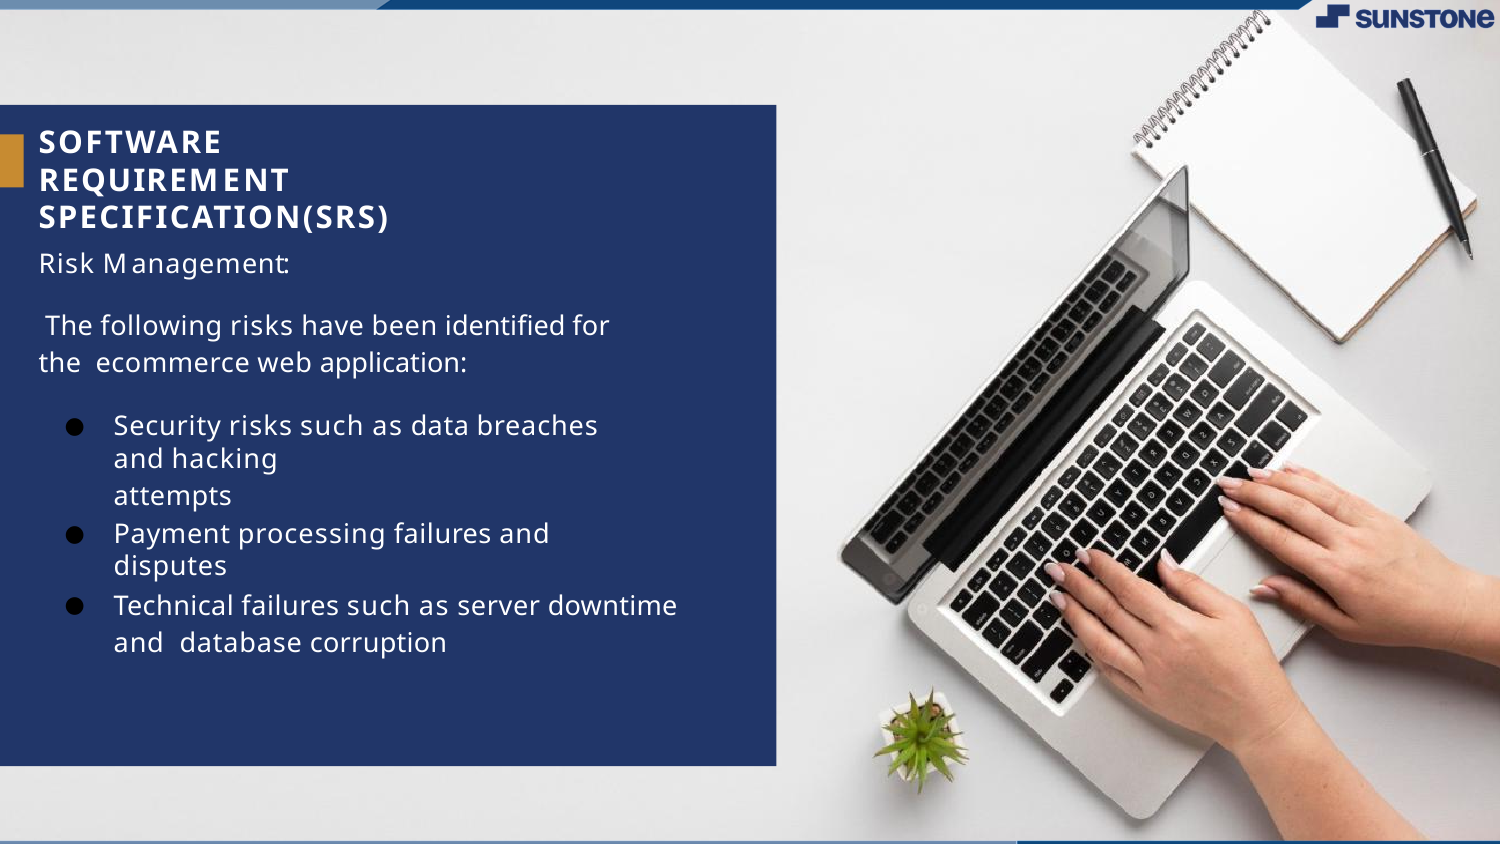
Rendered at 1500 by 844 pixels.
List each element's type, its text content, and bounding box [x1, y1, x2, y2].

picture [0, 0, 1500, 844]
title SOFTWARE REQUIREMENT SPECIFICATION(SRS) [36, 120, 458, 243]
text_box Risk Management: The following risks have been identified for the ecommerce web application: Security risks such as data breaches and hacking attempts Payment processing failures and disputes Technical failures such as server downtime and database corruption [36, 243, 737, 658]
